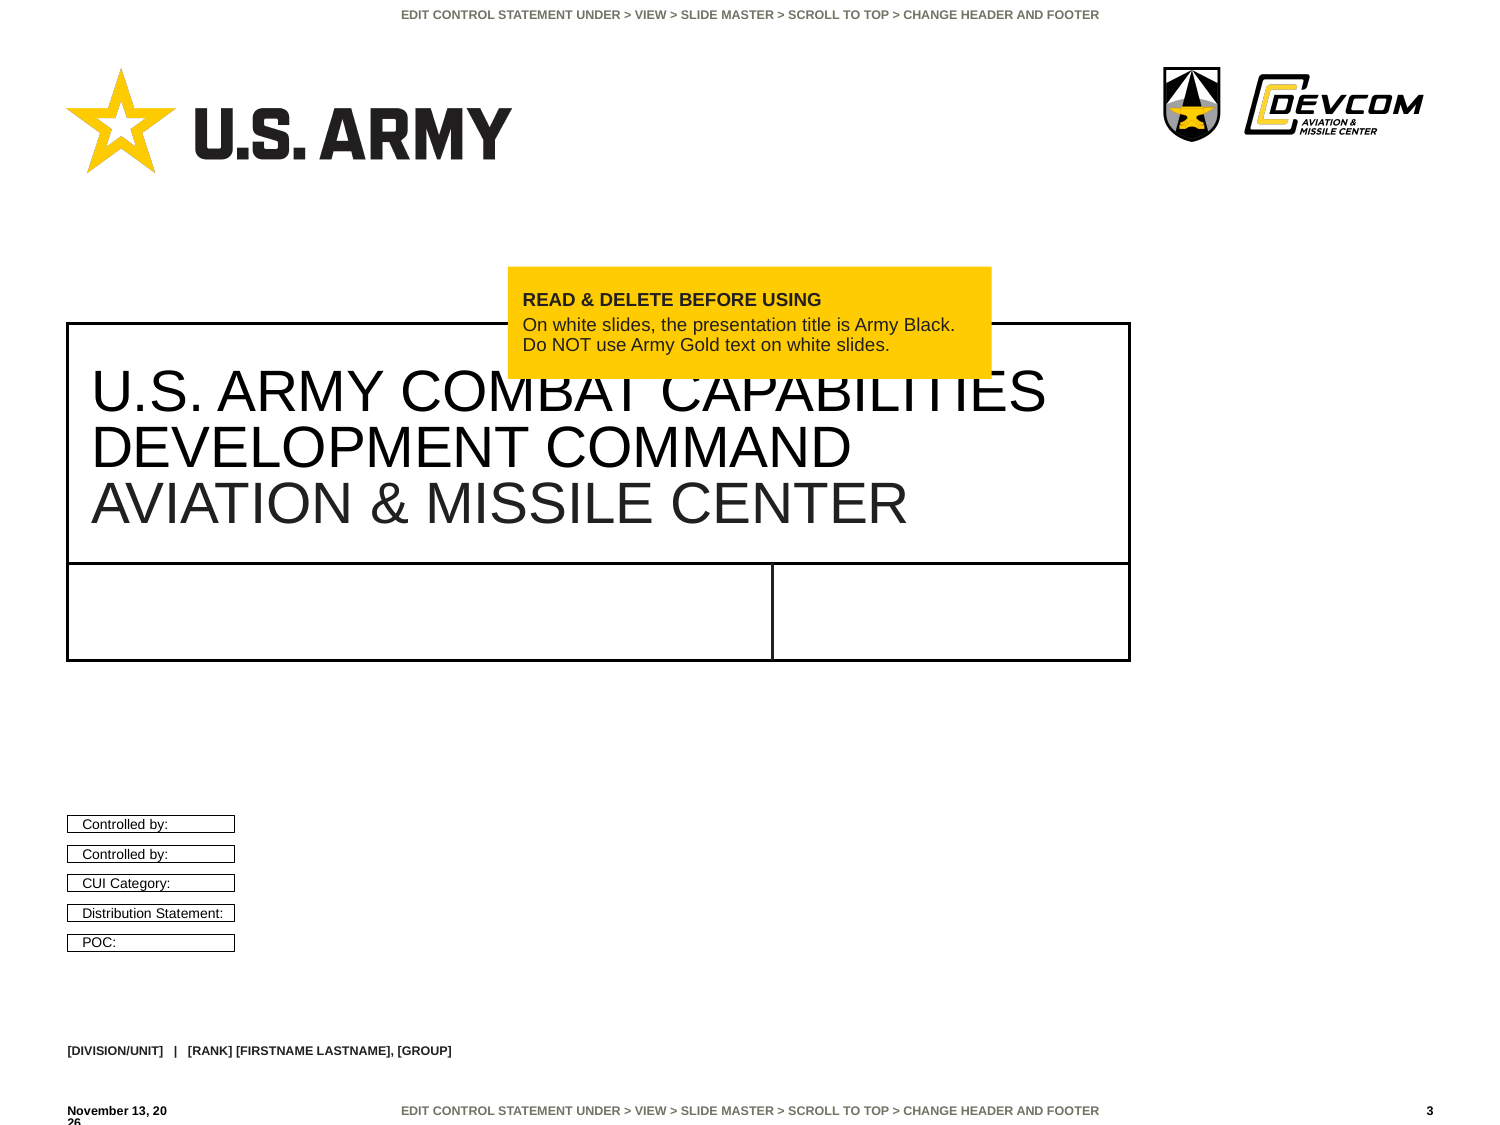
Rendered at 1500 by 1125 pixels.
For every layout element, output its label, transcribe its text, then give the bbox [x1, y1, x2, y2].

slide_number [67, 1087, 169, 1125]
slide_number 3 [1379, 1087, 1434, 1125]
picture [1163, 67, 1424, 142]
text_box READ & DELETE BEFORE USING On white slides, the presentation title is Army Black. Do NOT use Army Gold text on white slides. [507, 266, 992, 379]
text_box [DIVISION/UNIT] | [RANK] [FIRSTNAME LASTNAME], [GROUP] [67, 1027, 728, 1058]
picture [65, 67, 513, 174]
title U.S. ARMY COMBAT CAPABILITIES DEVELOPMENT COMMAND AVIATION & MISSILE CENTER [90, 366, 1113, 520]
